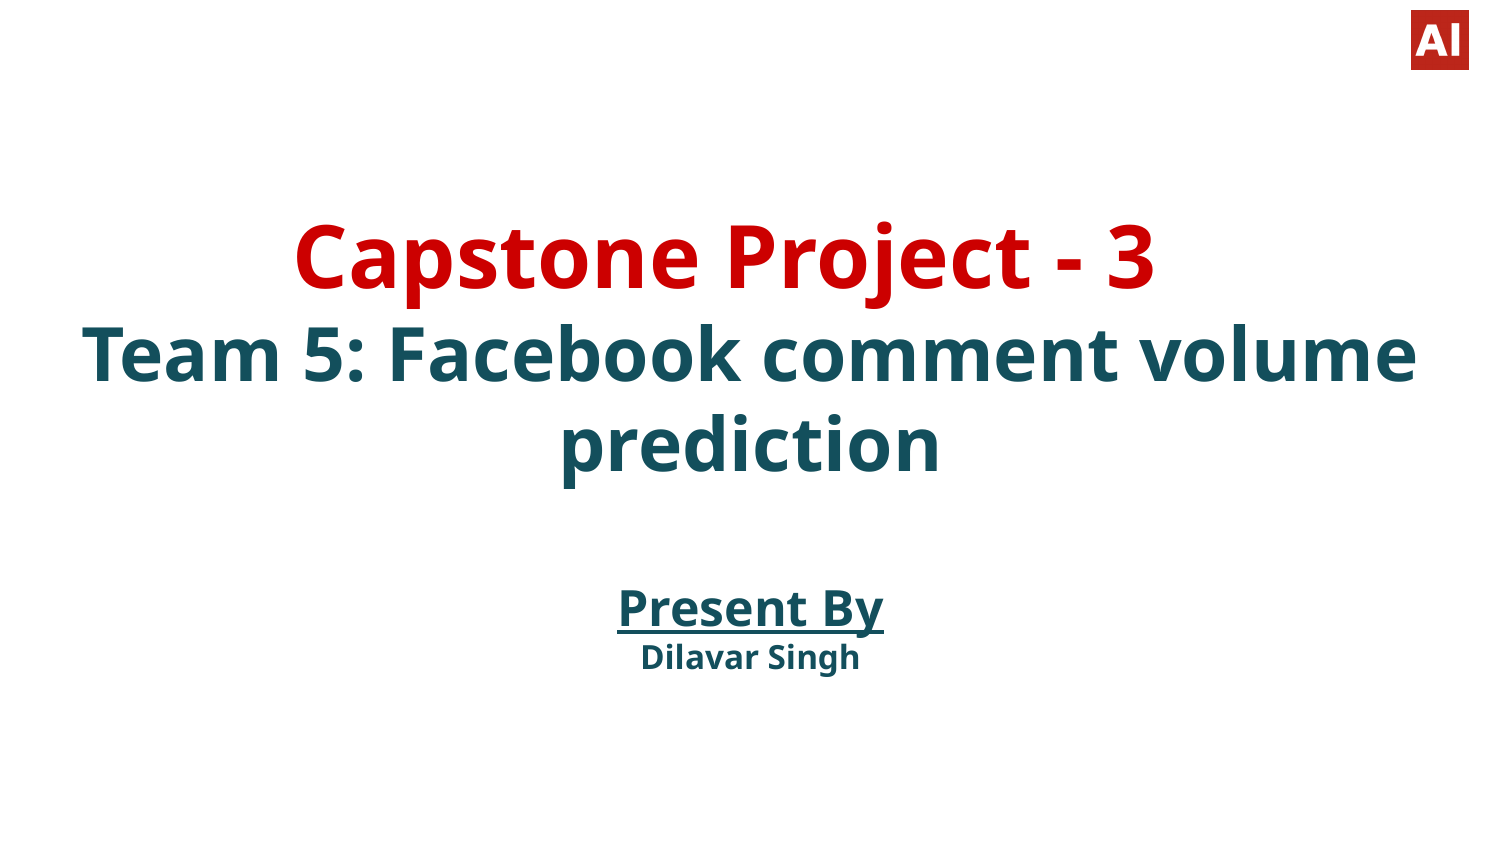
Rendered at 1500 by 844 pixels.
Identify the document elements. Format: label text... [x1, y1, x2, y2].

picture [1411, 10, 1469, 70]
title Capstone Project - 3 Team 5: Facebook comment volume prediction Present By Dilavar Singh [52, 101, 1449, 692]
